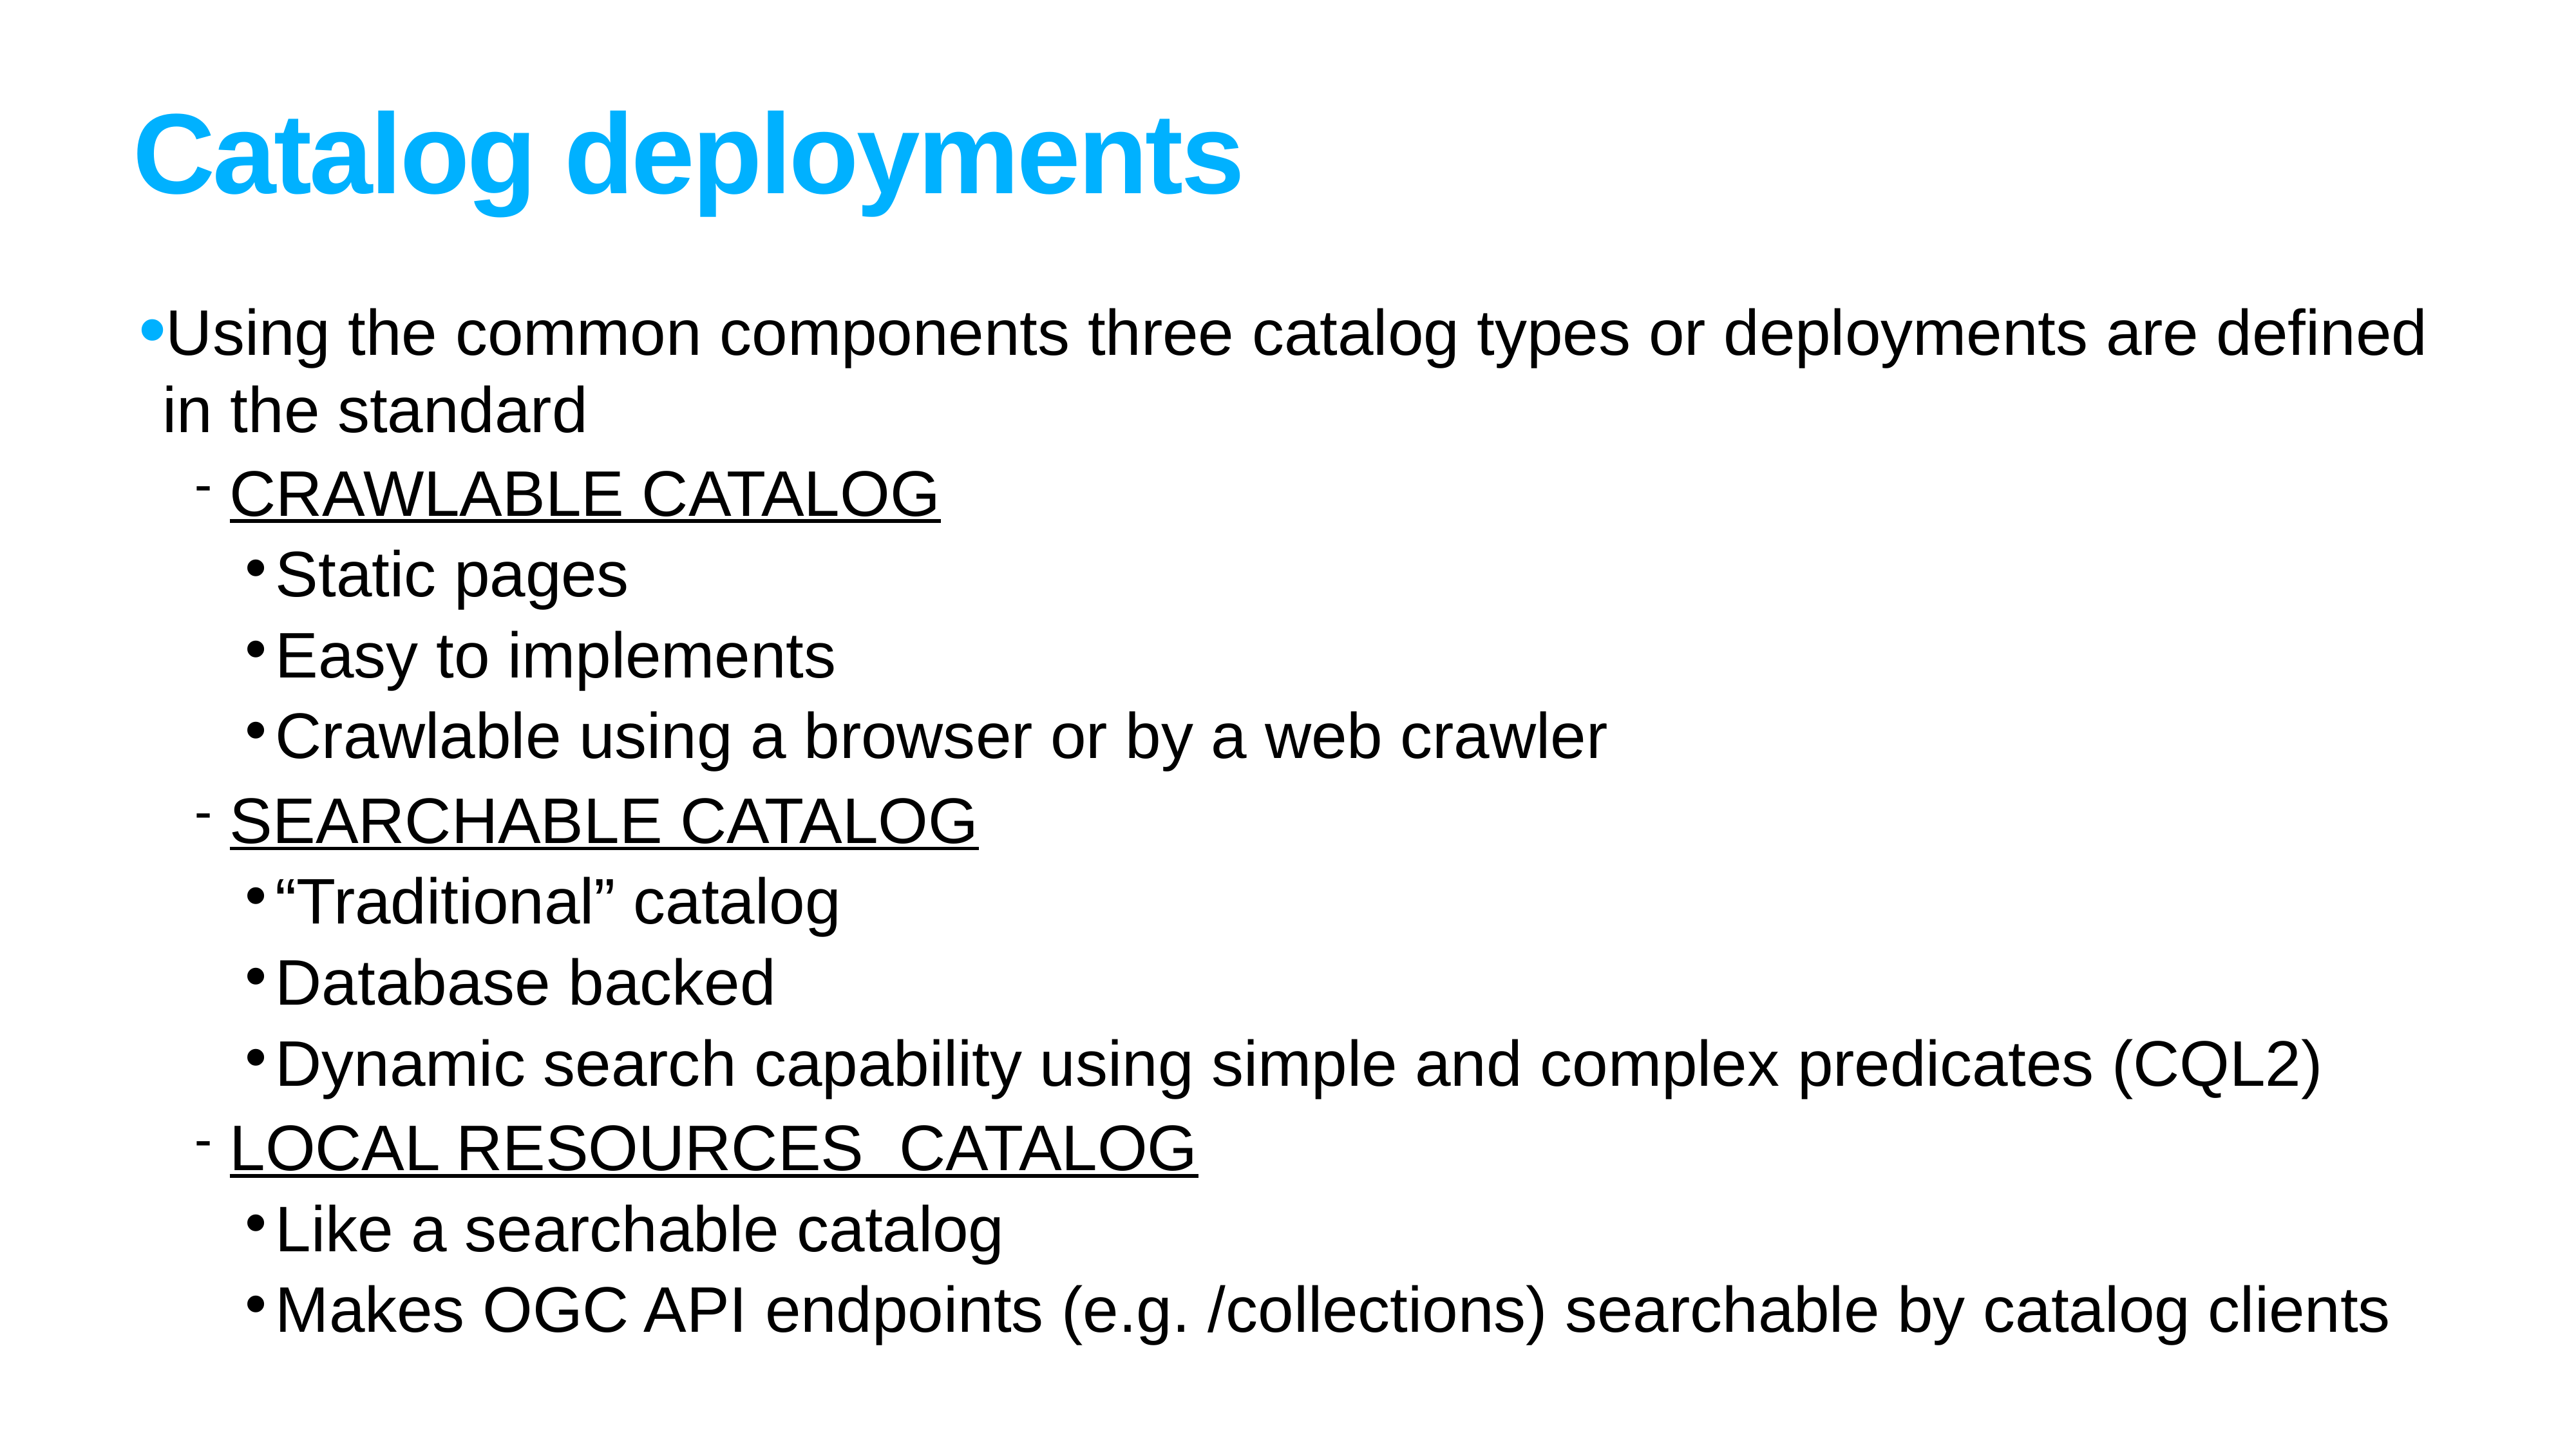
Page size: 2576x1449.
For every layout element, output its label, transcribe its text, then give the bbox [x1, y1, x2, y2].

list Using the common components three catalog types or deployments are defined in the standard CRAWLABLE CATALOG Static pages Easy to implements Crawlable using a browser or by a web crawler SEARCHABLE CATALOG “Traditional” catalog Database backed Dynamic search capability using simple and complex predicates (CQL2) LOCAL RESOURCES CATALOG Like a searchable catalog Makes OGC API endpoints (e.g. /collections) searchable by catalog clients [133, 285, 2454, 1312]
title Catalog deployments [127, 100, 2448, 252]
